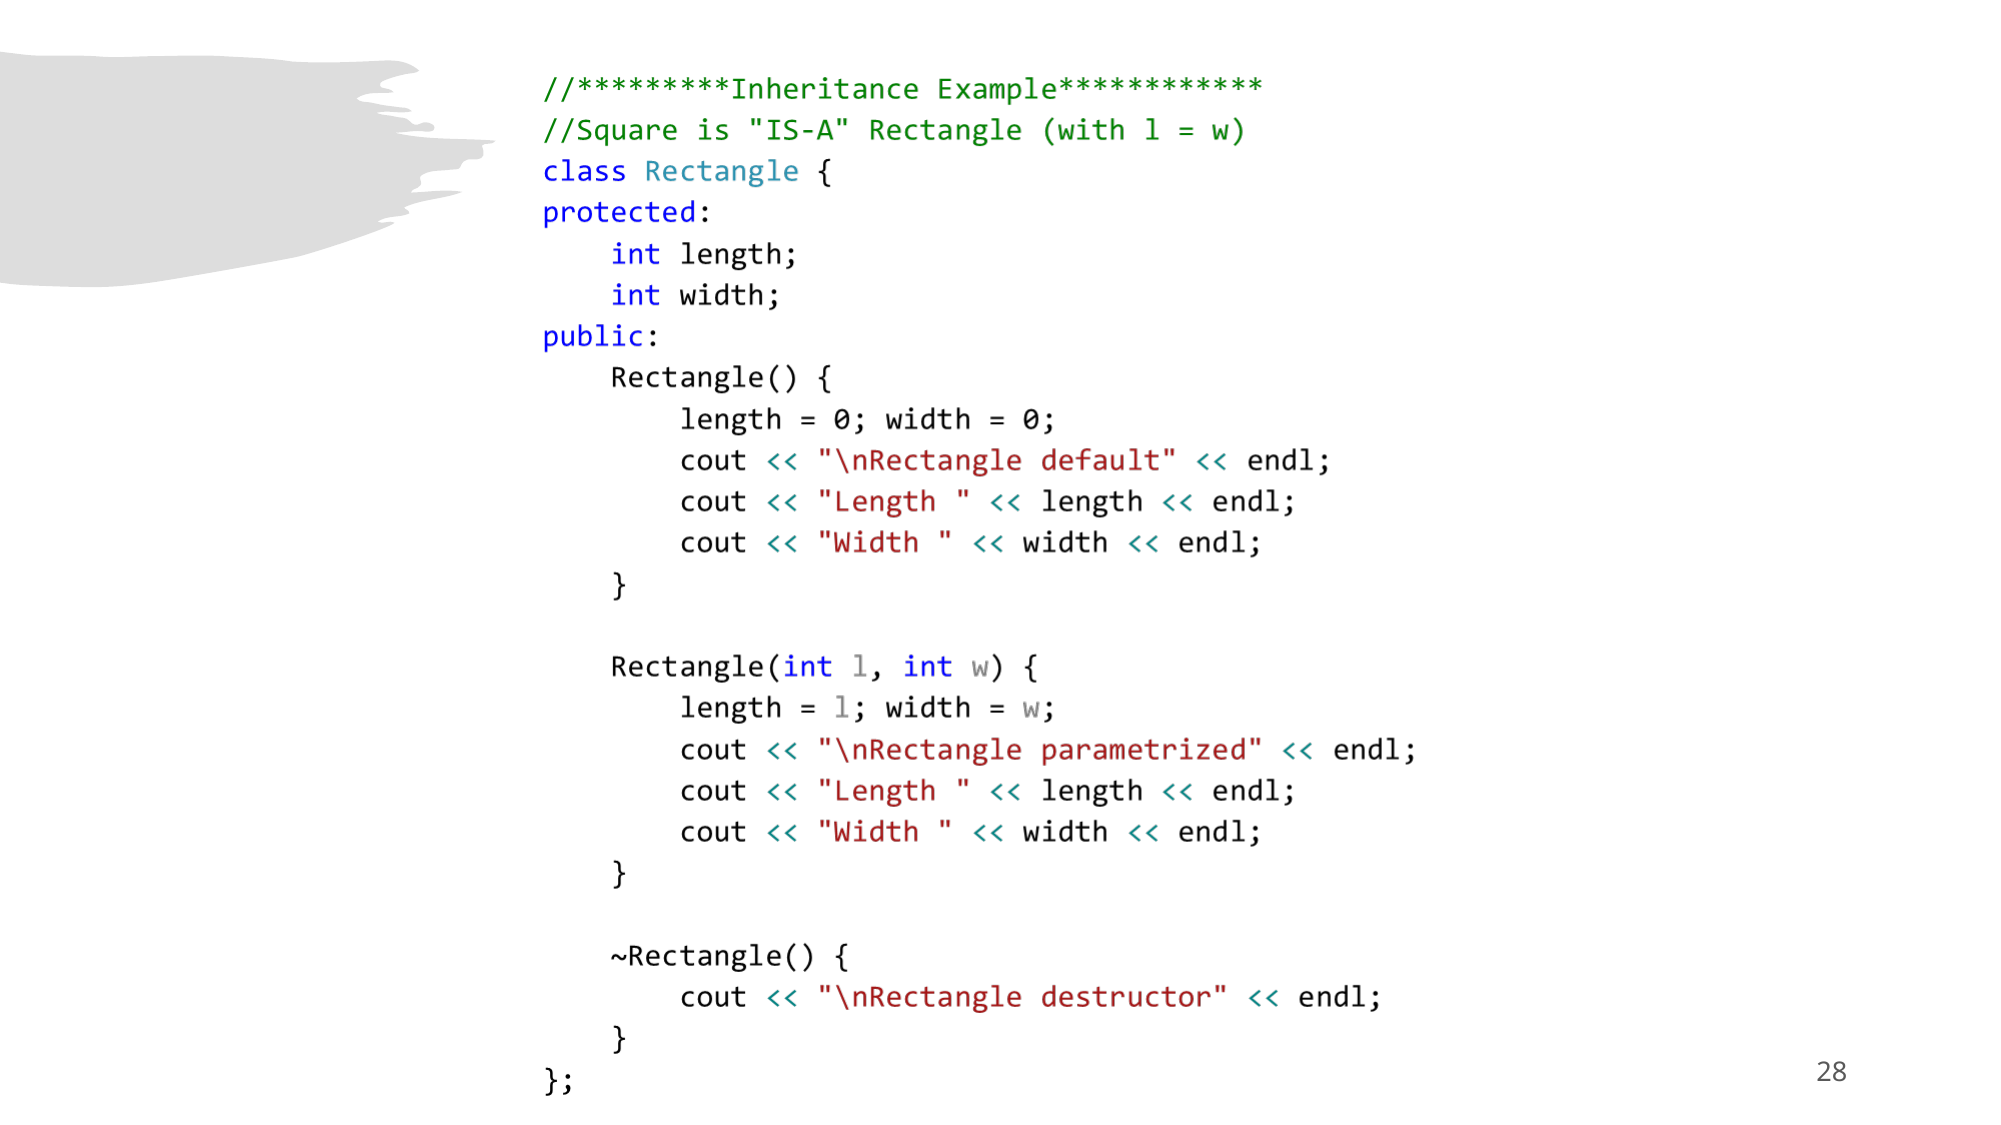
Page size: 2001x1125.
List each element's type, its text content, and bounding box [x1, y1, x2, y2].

slide_number ‹#› [1481, 1042, 1863, 1103]
picture [523, 60, 1477, 1125]
